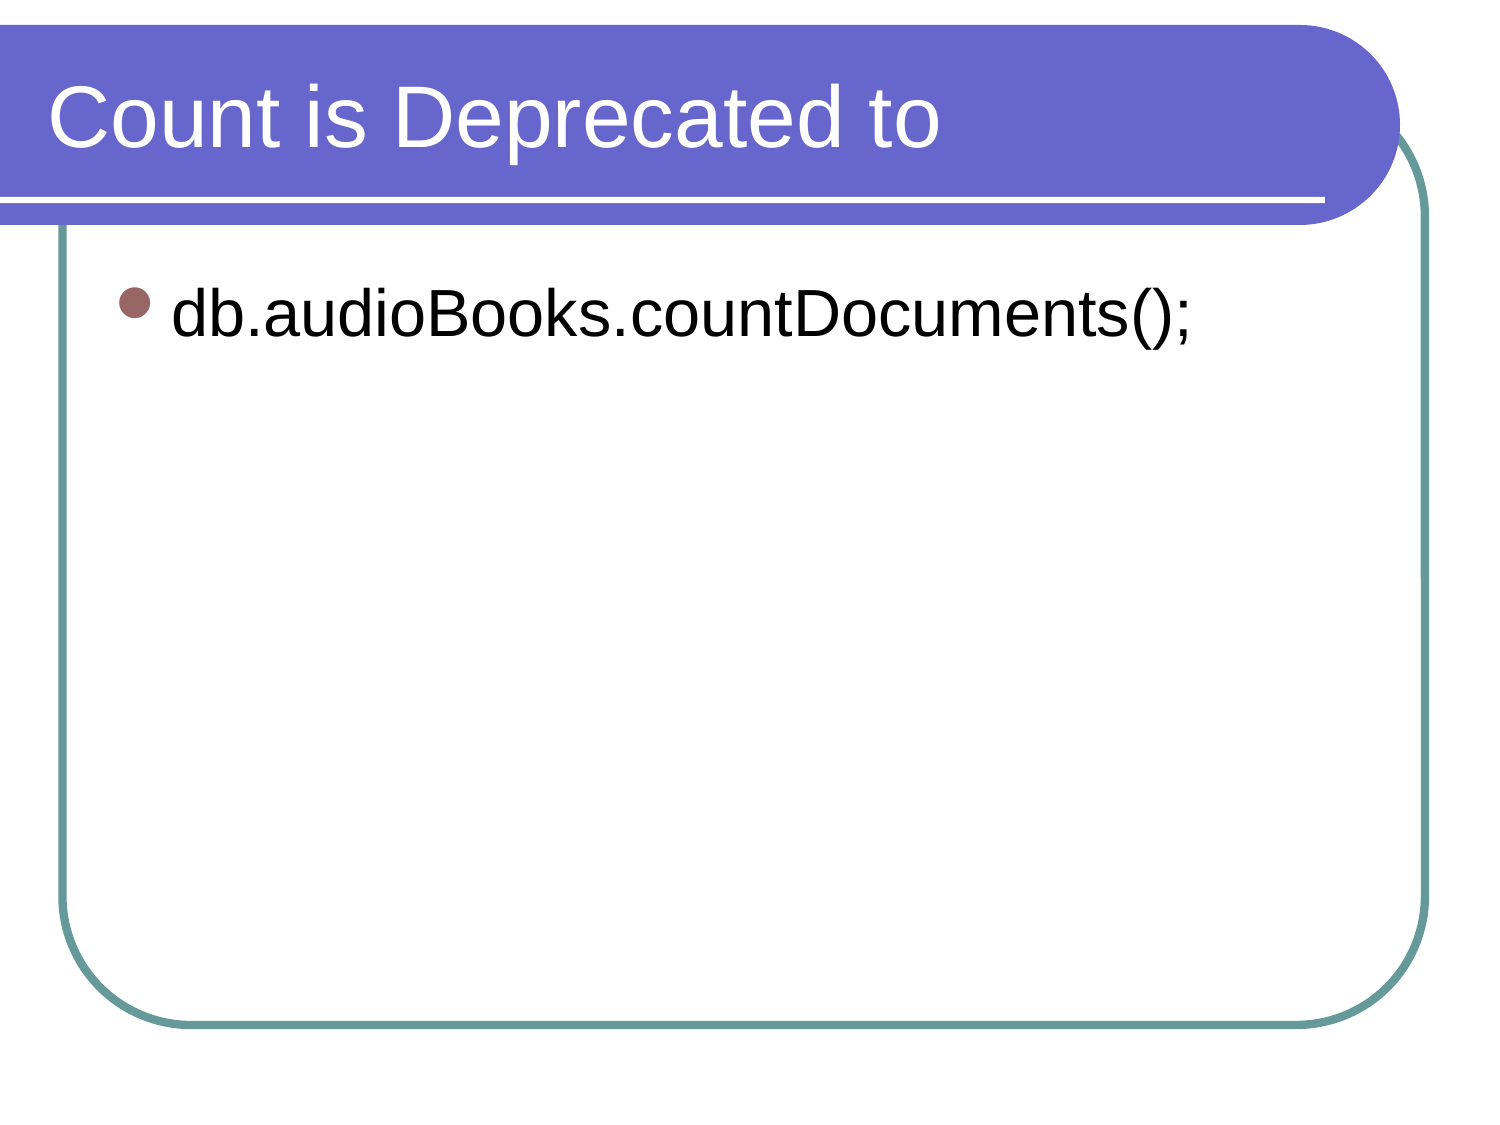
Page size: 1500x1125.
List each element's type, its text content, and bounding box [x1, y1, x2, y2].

list db.audioBooks.countDocuments(); [99, 262, 1400, 988]
title Count is Deprecated to [32, 37, 1347, 188]
